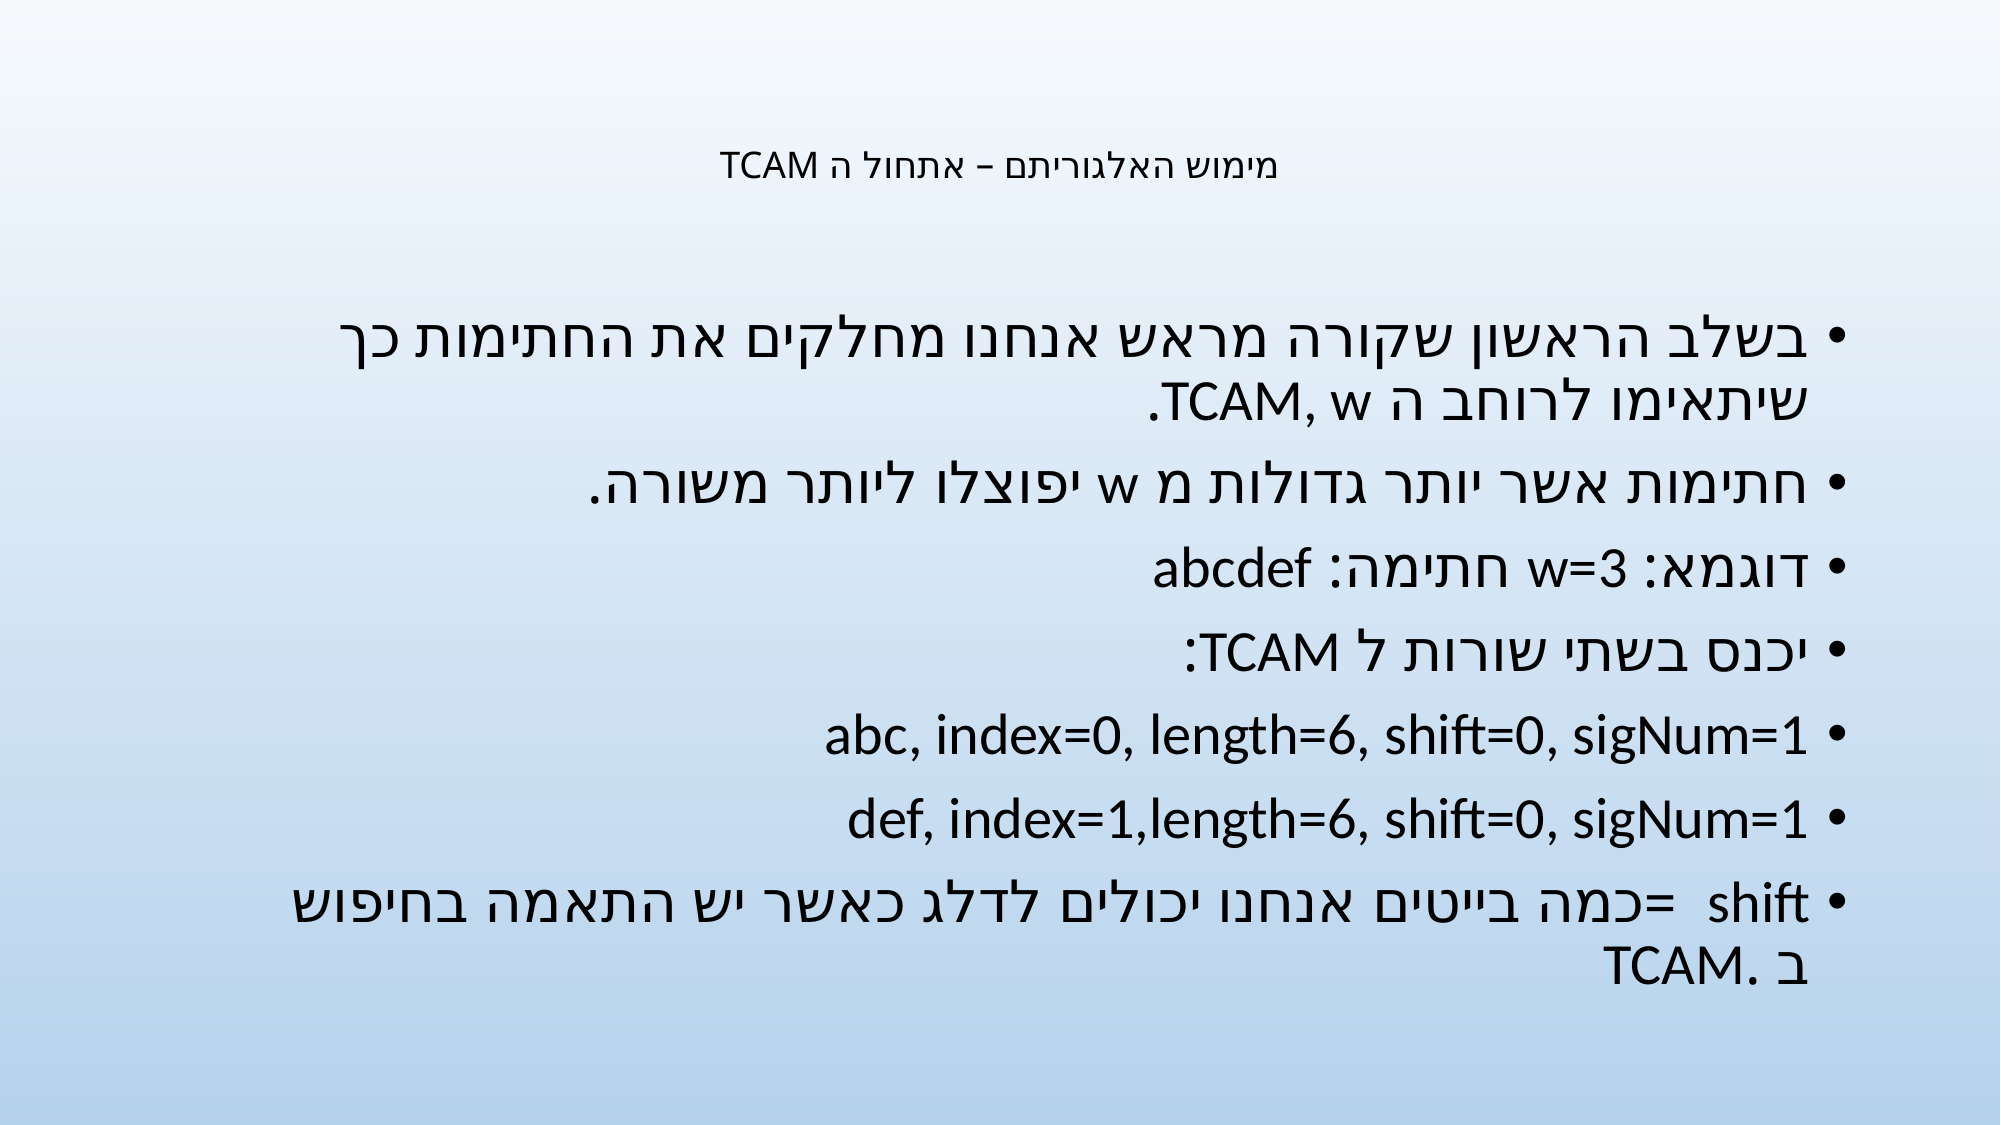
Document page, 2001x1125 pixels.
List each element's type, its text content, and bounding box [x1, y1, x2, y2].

list בשלב הראשון שקורה מראש אנחנו מחלקים את החתימות כך שיתאימו לרוחב ה TCAM, w. חתימות אשר יותר גדולות מ w יפוצלו ליותר משורה. דוגמא: w=3 חתימה: abcdef יכנס בשתי שורות ל TCAM: abc, index=0, length=6, shift=0, sigNum=1 def, index=1,length=6, shift=0, sigNum=1 shift =כמה בייטים אנחנו יכולים לדלג כאשר יש התאמה בחיפוש ב .TCAM [137, 299, 1863, 1014]
title מימוש האלגוריתם – אתחול ה TCAM [137, 59, 1863, 278]
